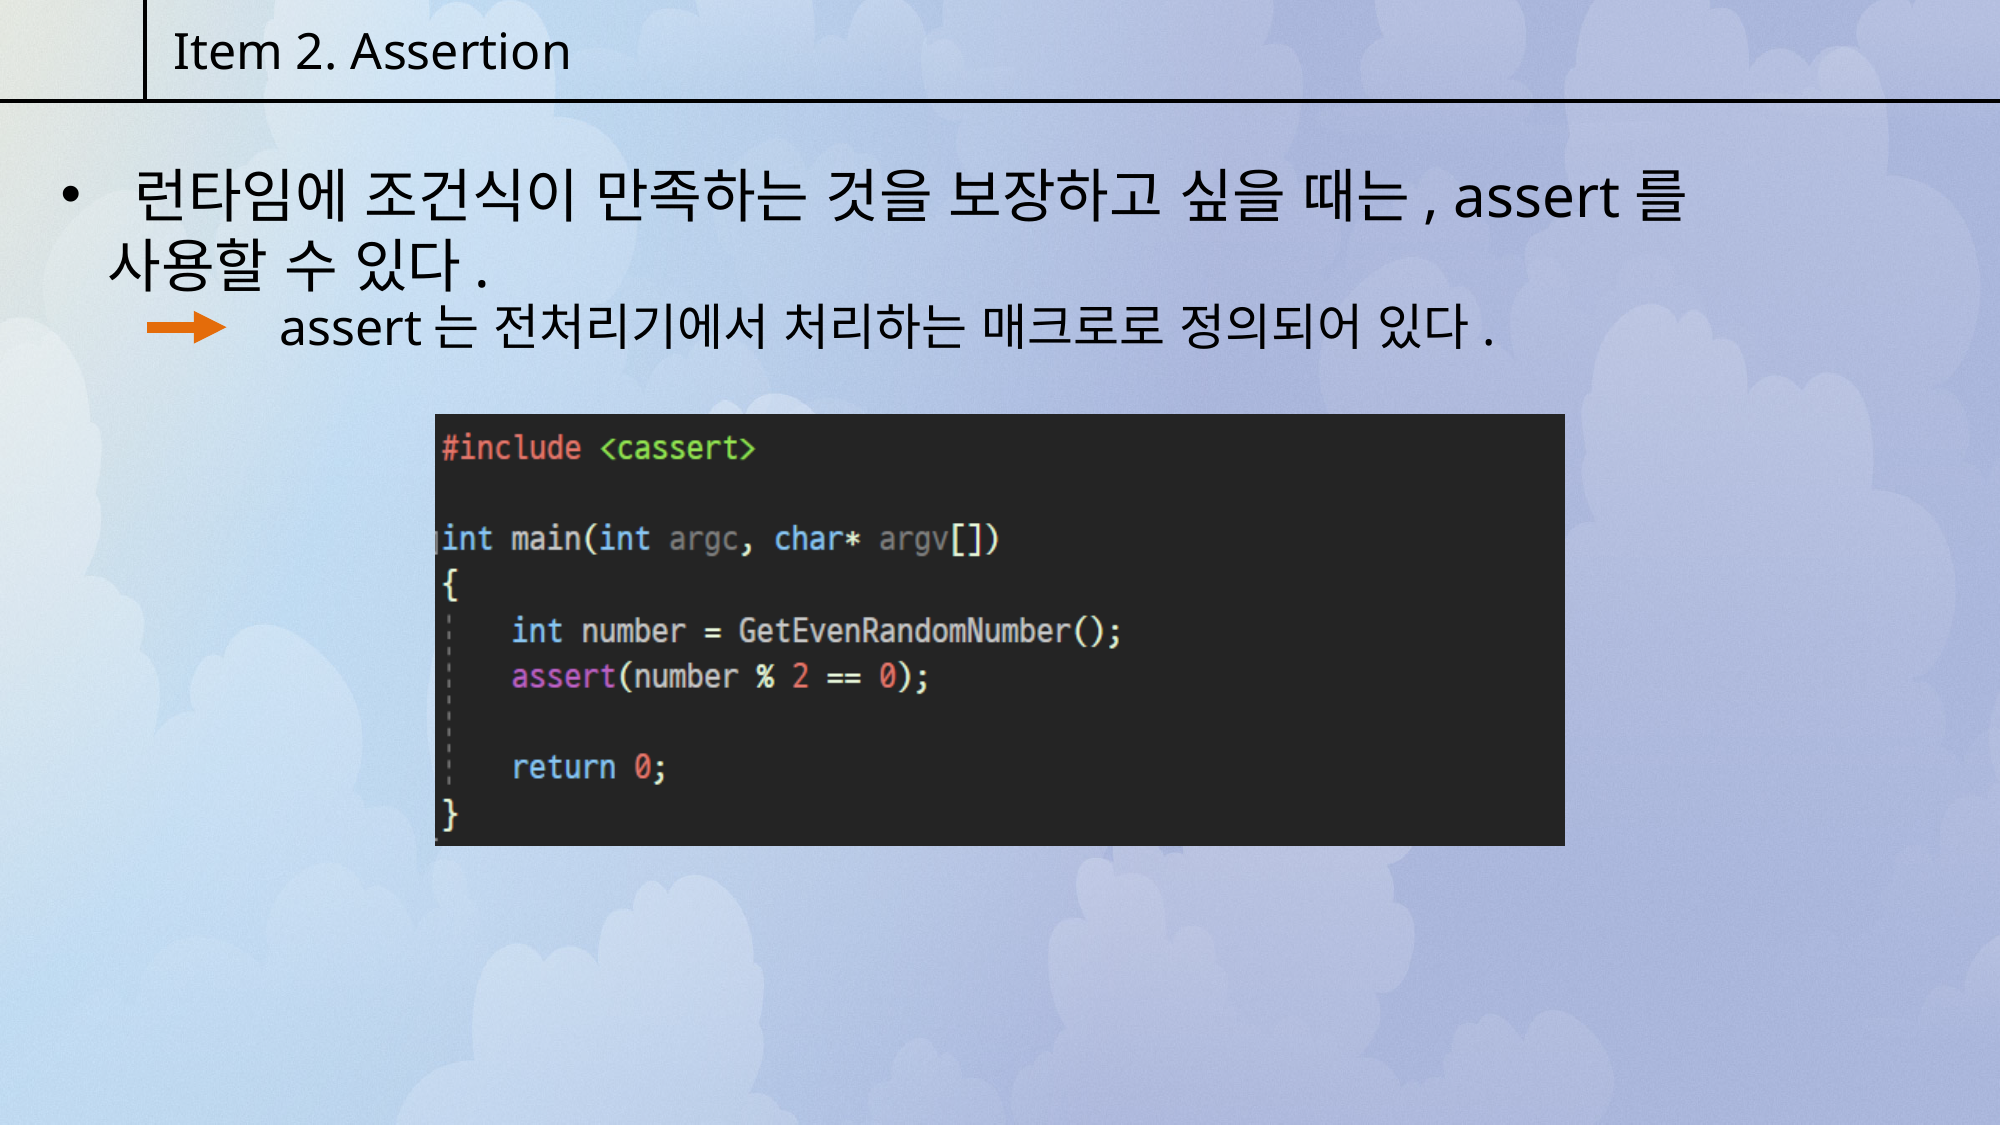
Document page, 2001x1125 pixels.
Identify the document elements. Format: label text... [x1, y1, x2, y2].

text_box Item 2. Assertion [149, 12, 2000, 88]
text_box 런타임에 조건식이 만족하는 것을 보장하고 싶을 때는, assert를 사용할 수 있다. [45, 151, 1784, 307]
picture [435, 413, 1565, 846]
text_box assert는 전처리기에서 처리하는 매크로로 정의되어 있다. [264, 287, 1915, 363]
